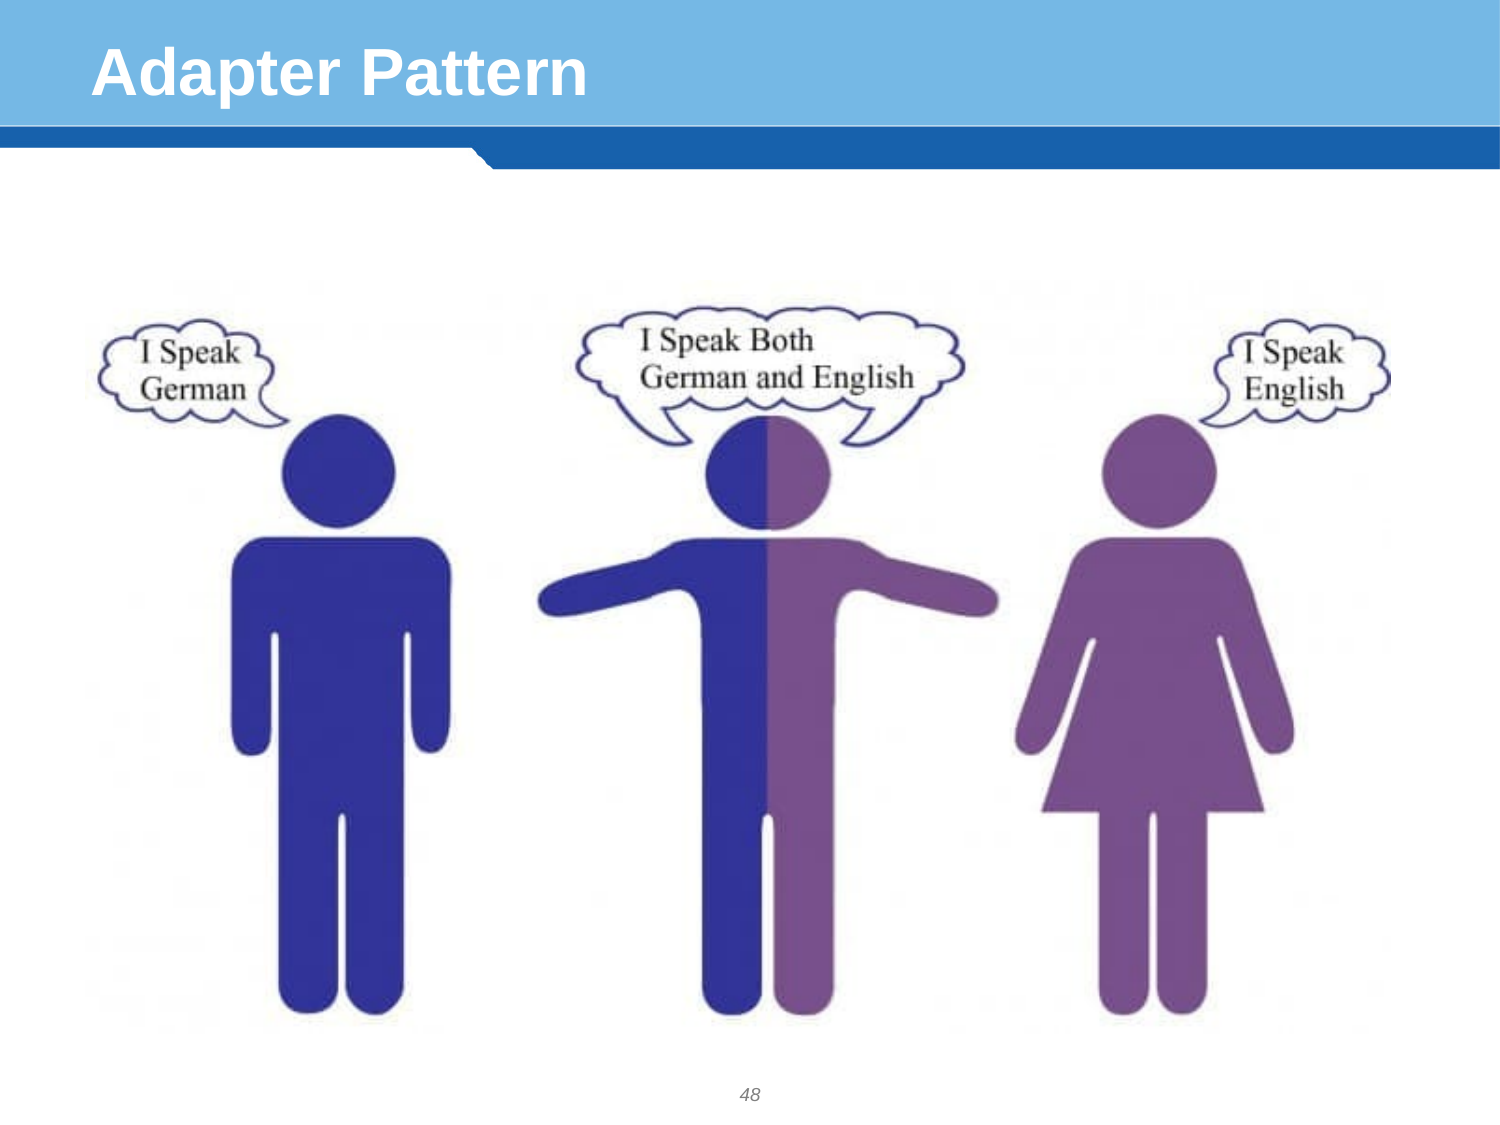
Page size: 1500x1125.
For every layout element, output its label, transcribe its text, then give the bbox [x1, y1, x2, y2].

picture [85, 280, 1391, 1035]
title Adapter Pattern [74, 0, 1426, 138]
picture [0, 0, 1500, 188]
slide_number 48 [574, 1074, 926, 1115]
